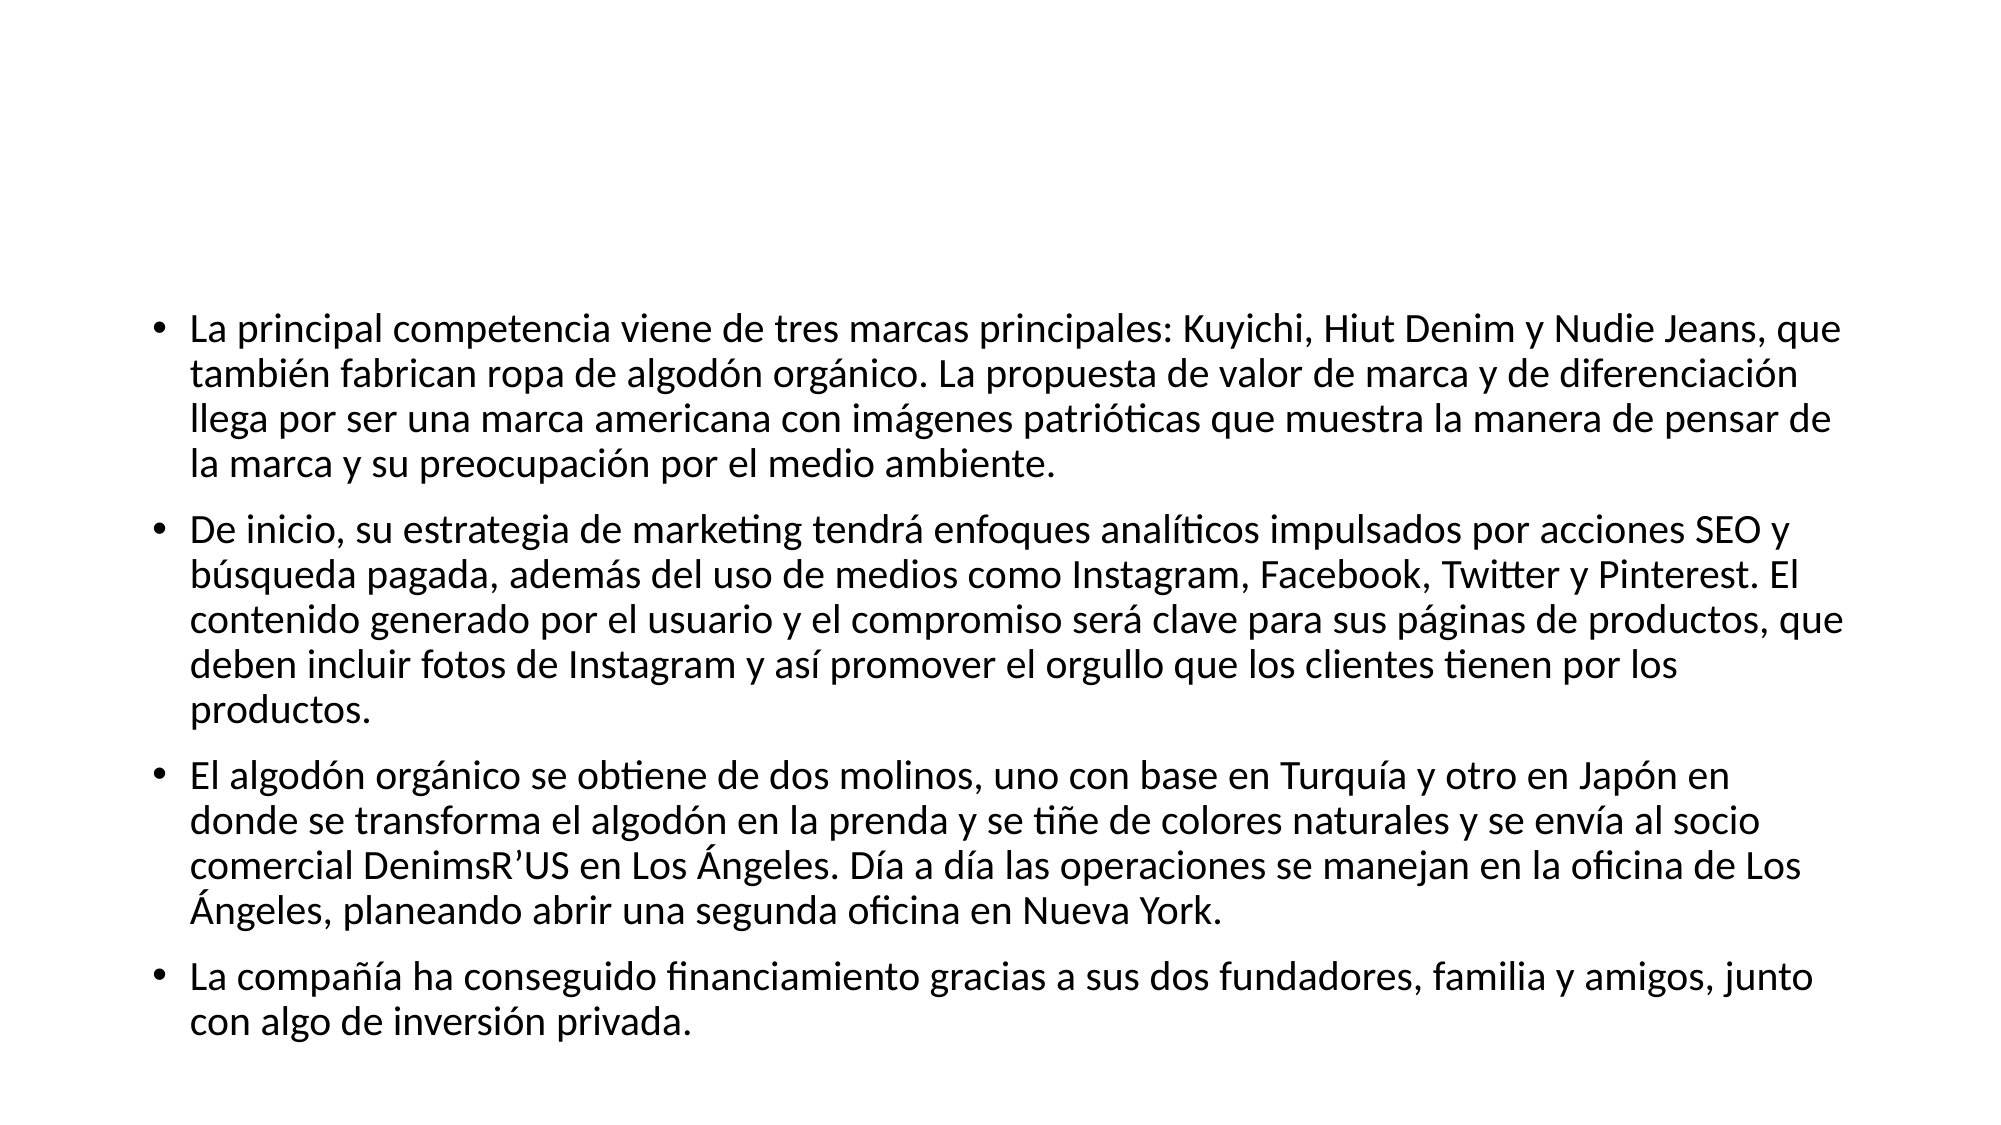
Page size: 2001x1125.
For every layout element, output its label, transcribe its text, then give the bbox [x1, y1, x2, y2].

list La principal competencia viene de tres marcas principales: Kuyichi, Hiut Denim y Nudie Jeans, que también fabrican ropa de algodón orgánico. La propuesta de valor de marca y de diferenciación llega por ser una marca americana con imágenes patrióticas que muestra la manera de pensar de la marca y su preocupación por el medio ambiente. De inicio, su estrategia de marketing tendrá enfoques analíticos impulsados por acciones SEO y búsqueda pagada, además del uso de medios como Instagram, Facebook, Twitter y Pinterest. El contenido generado por el usuario y el compromiso será clave para sus páginas de productos, que deben incluir fotos de Instagram y así promover el orgullo que los clientes tienen por los productos. El algodón orgánico se obtiene de dos molinos, uno con base en Turquía y otro en Japón en donde se transforma el algodón en la prenda y se tiñe de colores naturales y se envía al socio comercial DenimsR’US en Los Ángeles. Día a día las operaciones se manejan en la oficina de Los Ángeles, planeando abrir una segunda oficina en Nueva York. La compañía ha conseguido financiamiento gracias a sus dos fundadores, familia y amigos, junto con algo de inversión privada. [137, 299, 1863, 1014]
